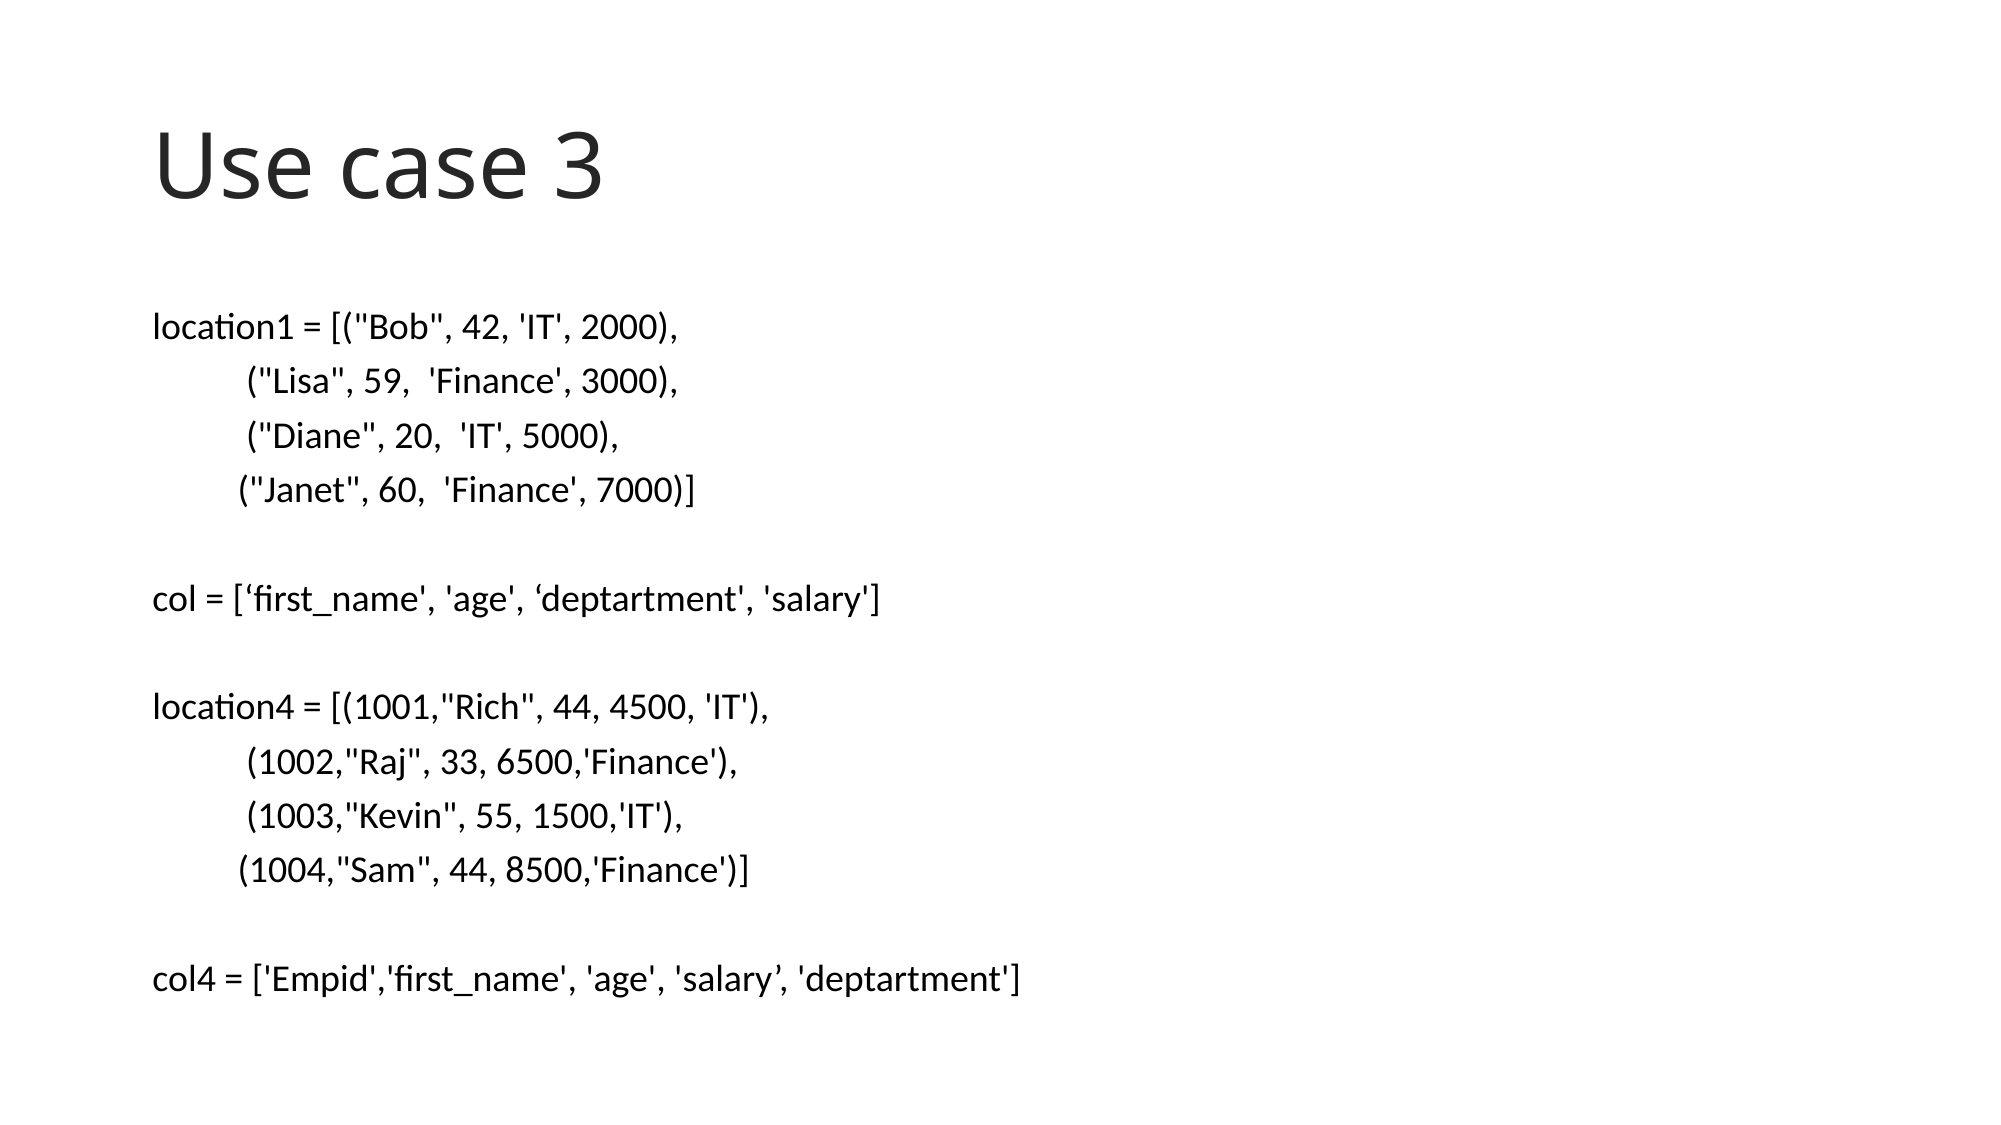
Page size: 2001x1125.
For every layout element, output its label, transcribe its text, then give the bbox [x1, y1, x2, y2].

title Use case 3 [137, 59, 1863, 278]
list location1 = [("Bob", 42, 'IT', 2000), ("Lisa", 59, 'Finance', 3000), ("Diane", 20, 'IT', 5000), ("Janet", 60, 'Finance', 7000)] col = [‘first_name', 'age', ‘deptartment', 'salary'] location4 = [(1001,"Rich", 44, 4500, 'IT'), (1002,"Raj", 33, 6500,'Finance'), (1003,"Kevin", 55, 1500,'IT'), (1004,"Sam", 44, 8500,'Finance')] col4 = ['Empid','first_name', 'age', 'salary’, 'deptartment'] [137, 299, 1863, 1014]
